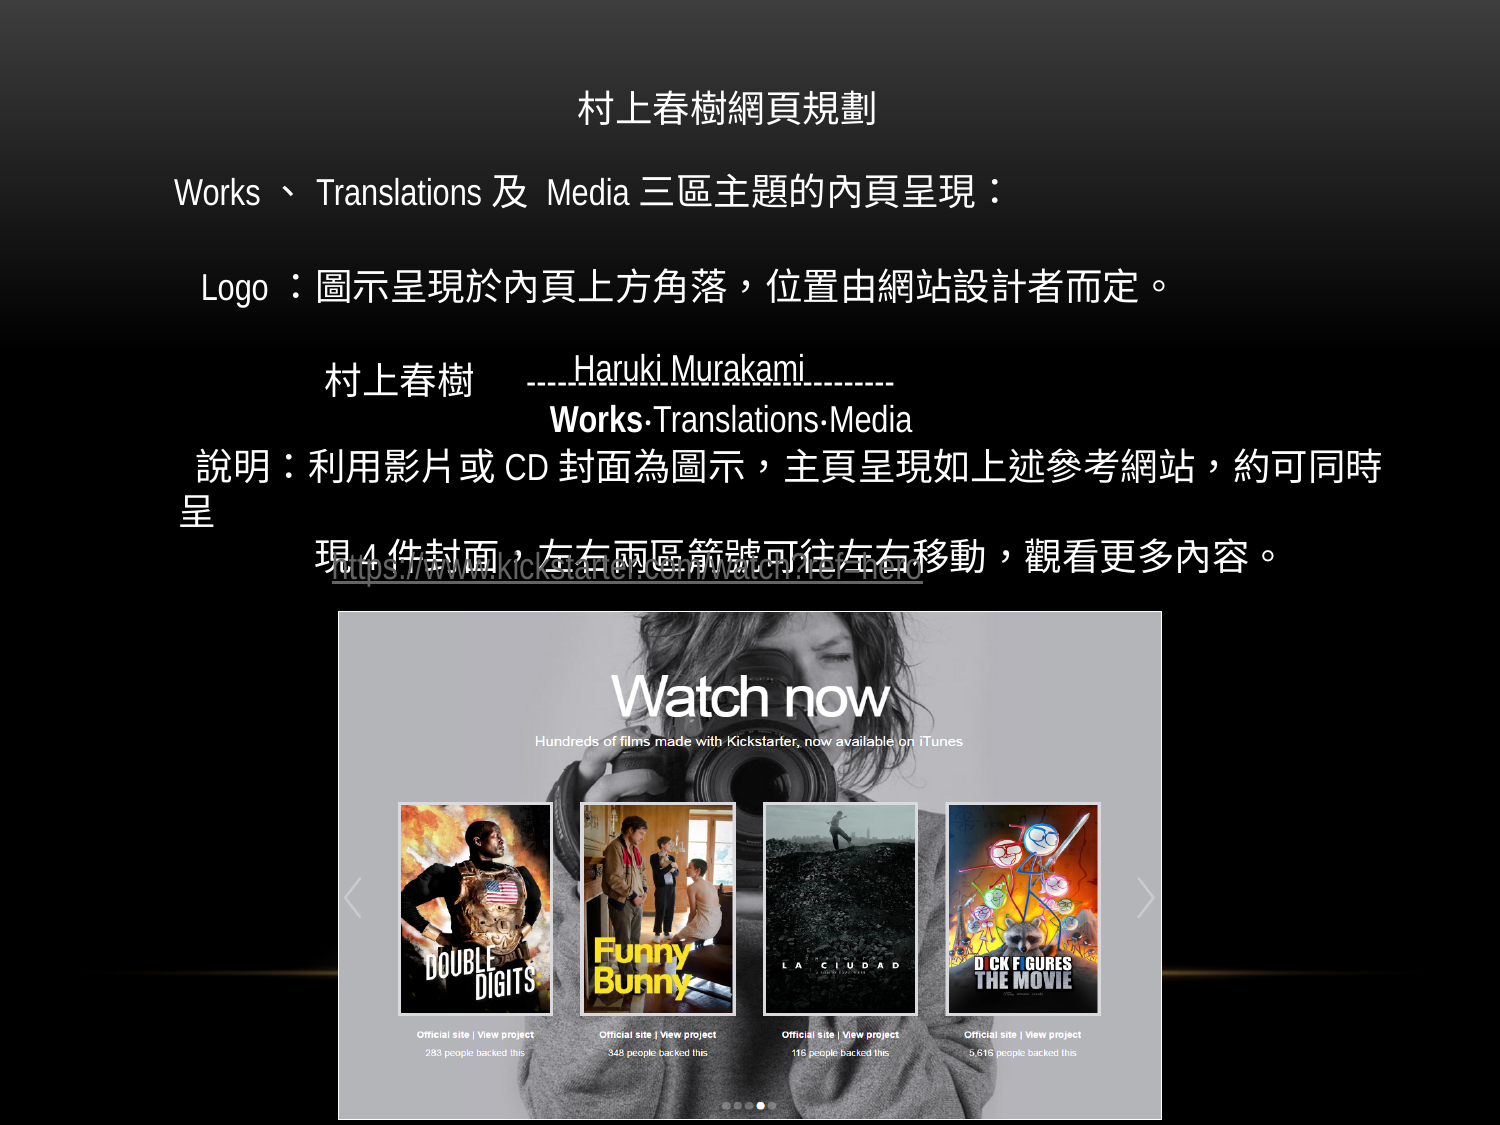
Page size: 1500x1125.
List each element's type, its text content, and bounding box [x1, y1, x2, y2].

text_box Works‧Translations‧Media [535, 387, 928, 435]
text_box 村上春樹 ------------------------------------ [310, 349, 558, 410]
text_box https://www.kickstarter.com/watch?ref=hero [316, 534, 938, 595]
text_box 村上春樹網頁規劃 [562, 78, 893, 138]
text_box 說明：利用影片或CD封面為圖示，主頁呈現如上述參考網站，約可同時呈 現4件封面，左右兩區箭號可往左右移動，觀看更多內容。 [88, 435, 1412, 586]
picture [0, 0, 1500, 1125]
text_box 村上春樹 ------------------------------------ [820, 349, 910, 387]
text_box Logo：圖示呈現於內頁上方角落，位置由網站設計者而定。 [186, 255, 1270, 315]
text_box Haruki Murakami [558, 336, 820, 387]
text_box Works、Translations及 Media三區主題的內頁呈現： [159, 160, 1081, 221]
